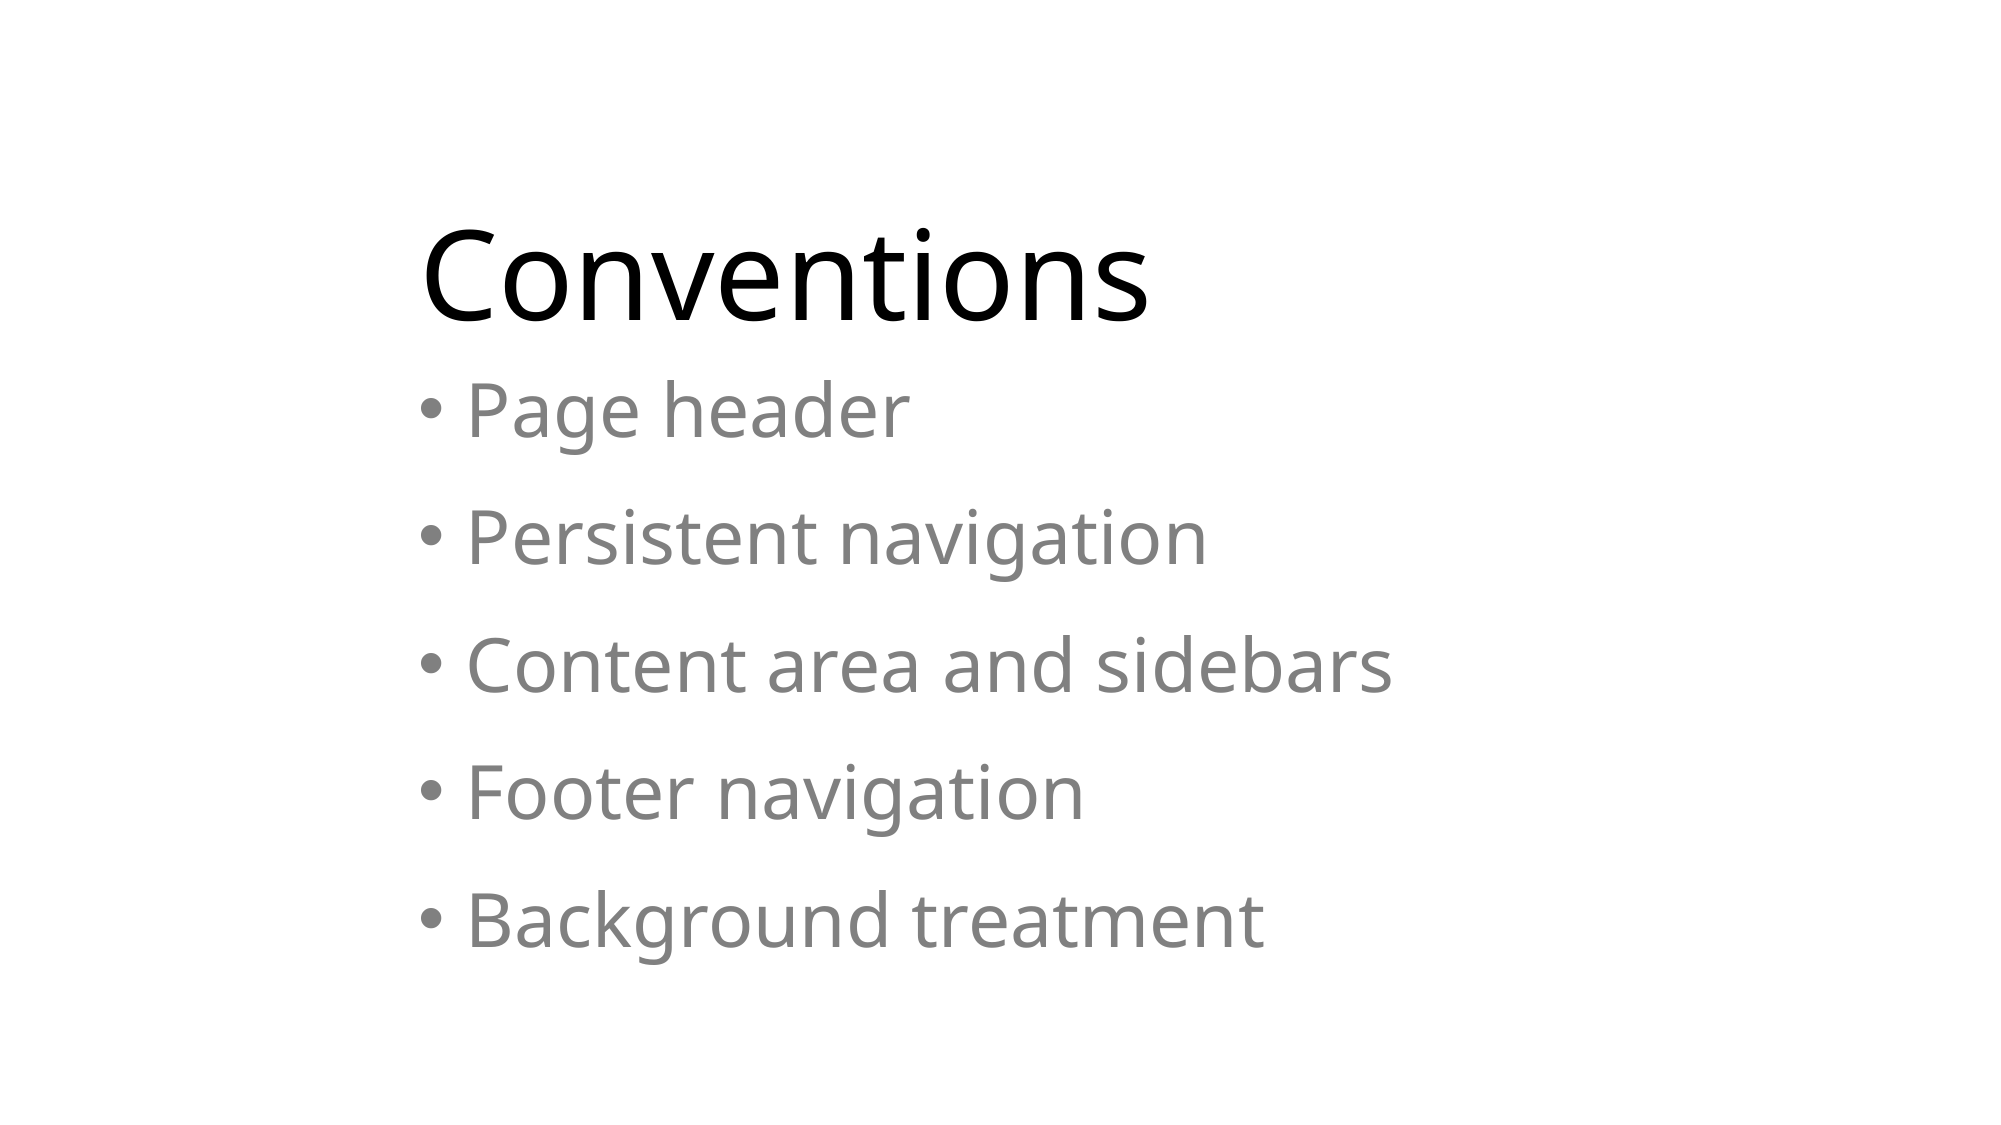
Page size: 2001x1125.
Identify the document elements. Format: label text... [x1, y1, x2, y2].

title Conventions [404, 60, 1668, 354]
text_box Page header Persistent navigation Content area and sidebars Footer navigation Background treatment [404, 354, 1668, 970]
